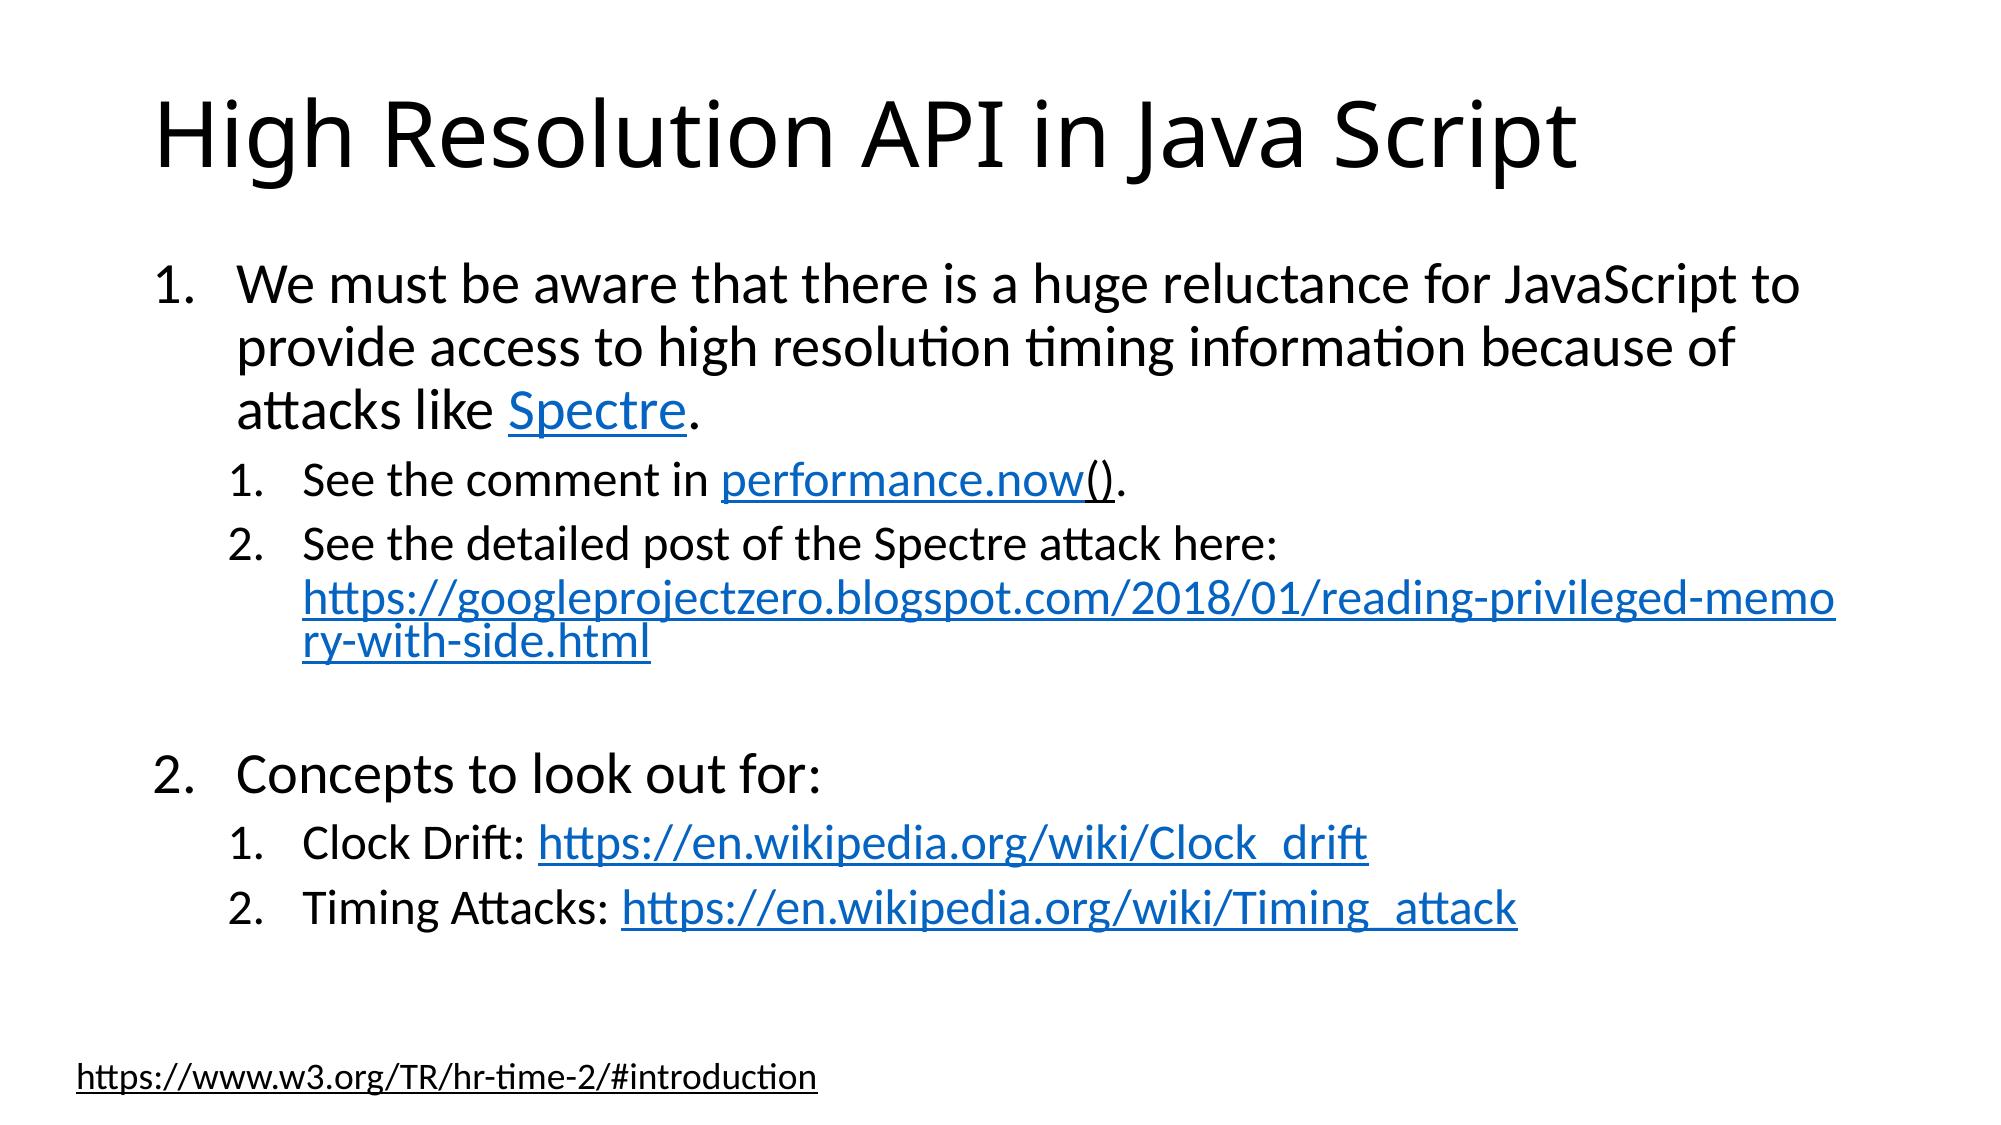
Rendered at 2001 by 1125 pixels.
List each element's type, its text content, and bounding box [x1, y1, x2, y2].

list We must be aware that there is a huge reluctance for JavaScript to provide access to high resolution timing information because of attacks like Spectre. See the comment in performance.now(). See the detailed post of the Spectre attack here: https://googleprojectzero.blogspot.com/2018/01/reading-privileged-memory-with-side.html Concepts to look out for: Clock Drift: https://en.wikipedia.org/wiki/Clock_drift Timing Attacks: https://en.wikipedia.org/wiki/Timing_attack [137, 246, 1863, 1014]
text_box https://www.w3.org/TR/hr-time-2/#introduction [61, 1044, 842, 1105]
title High Resolution API in Java Script [137, 59, 1863, 216]
